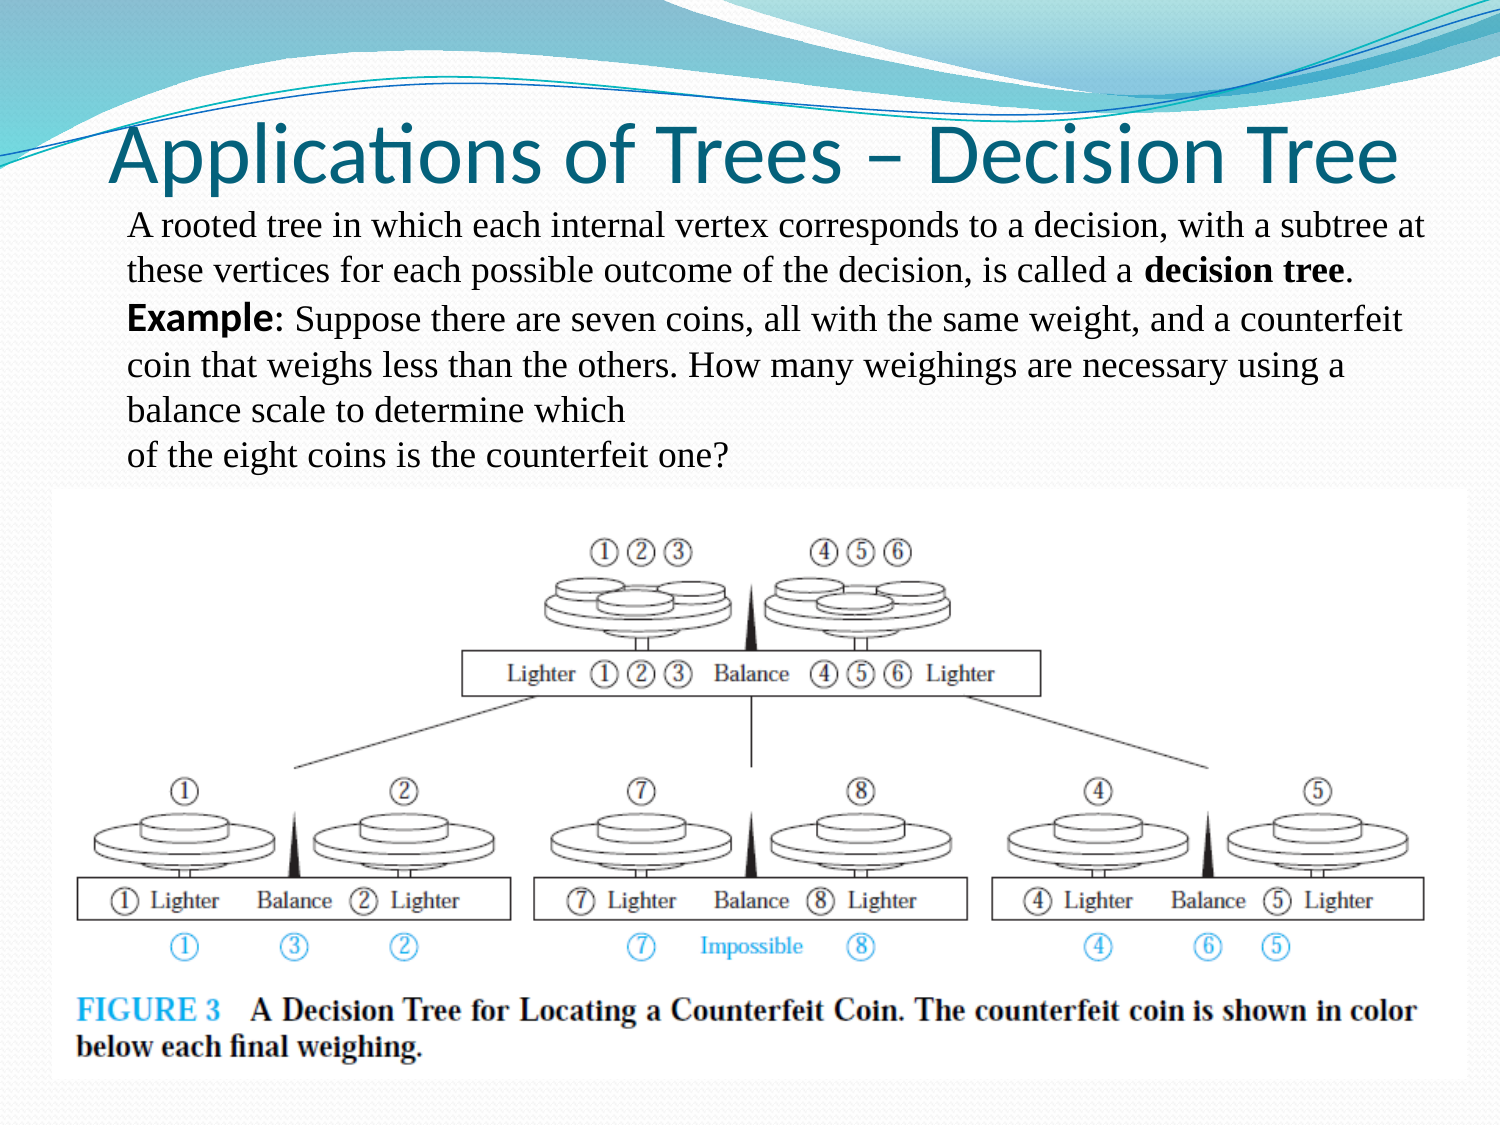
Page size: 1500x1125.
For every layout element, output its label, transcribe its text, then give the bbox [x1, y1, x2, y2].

list [62, 312, 1413, 488]
picture [51, 489, 1467, 1079]
text_box A rooted tree in which each internal vertex corresponds to a decision, with a subtree at these vertices for each possible outcome of the decision, is called a decision tree. Example: Suppose there are seven coins, all with the same weight, and a counterfeit coin that weighs less than the others. How many weighings are necessary using a balance scale to determine which of the eight coins is the counterfeit one? [112, 192, 1467, 483]
title Applications of Trees – Decision Tree [108, 14, 1500, 202]
